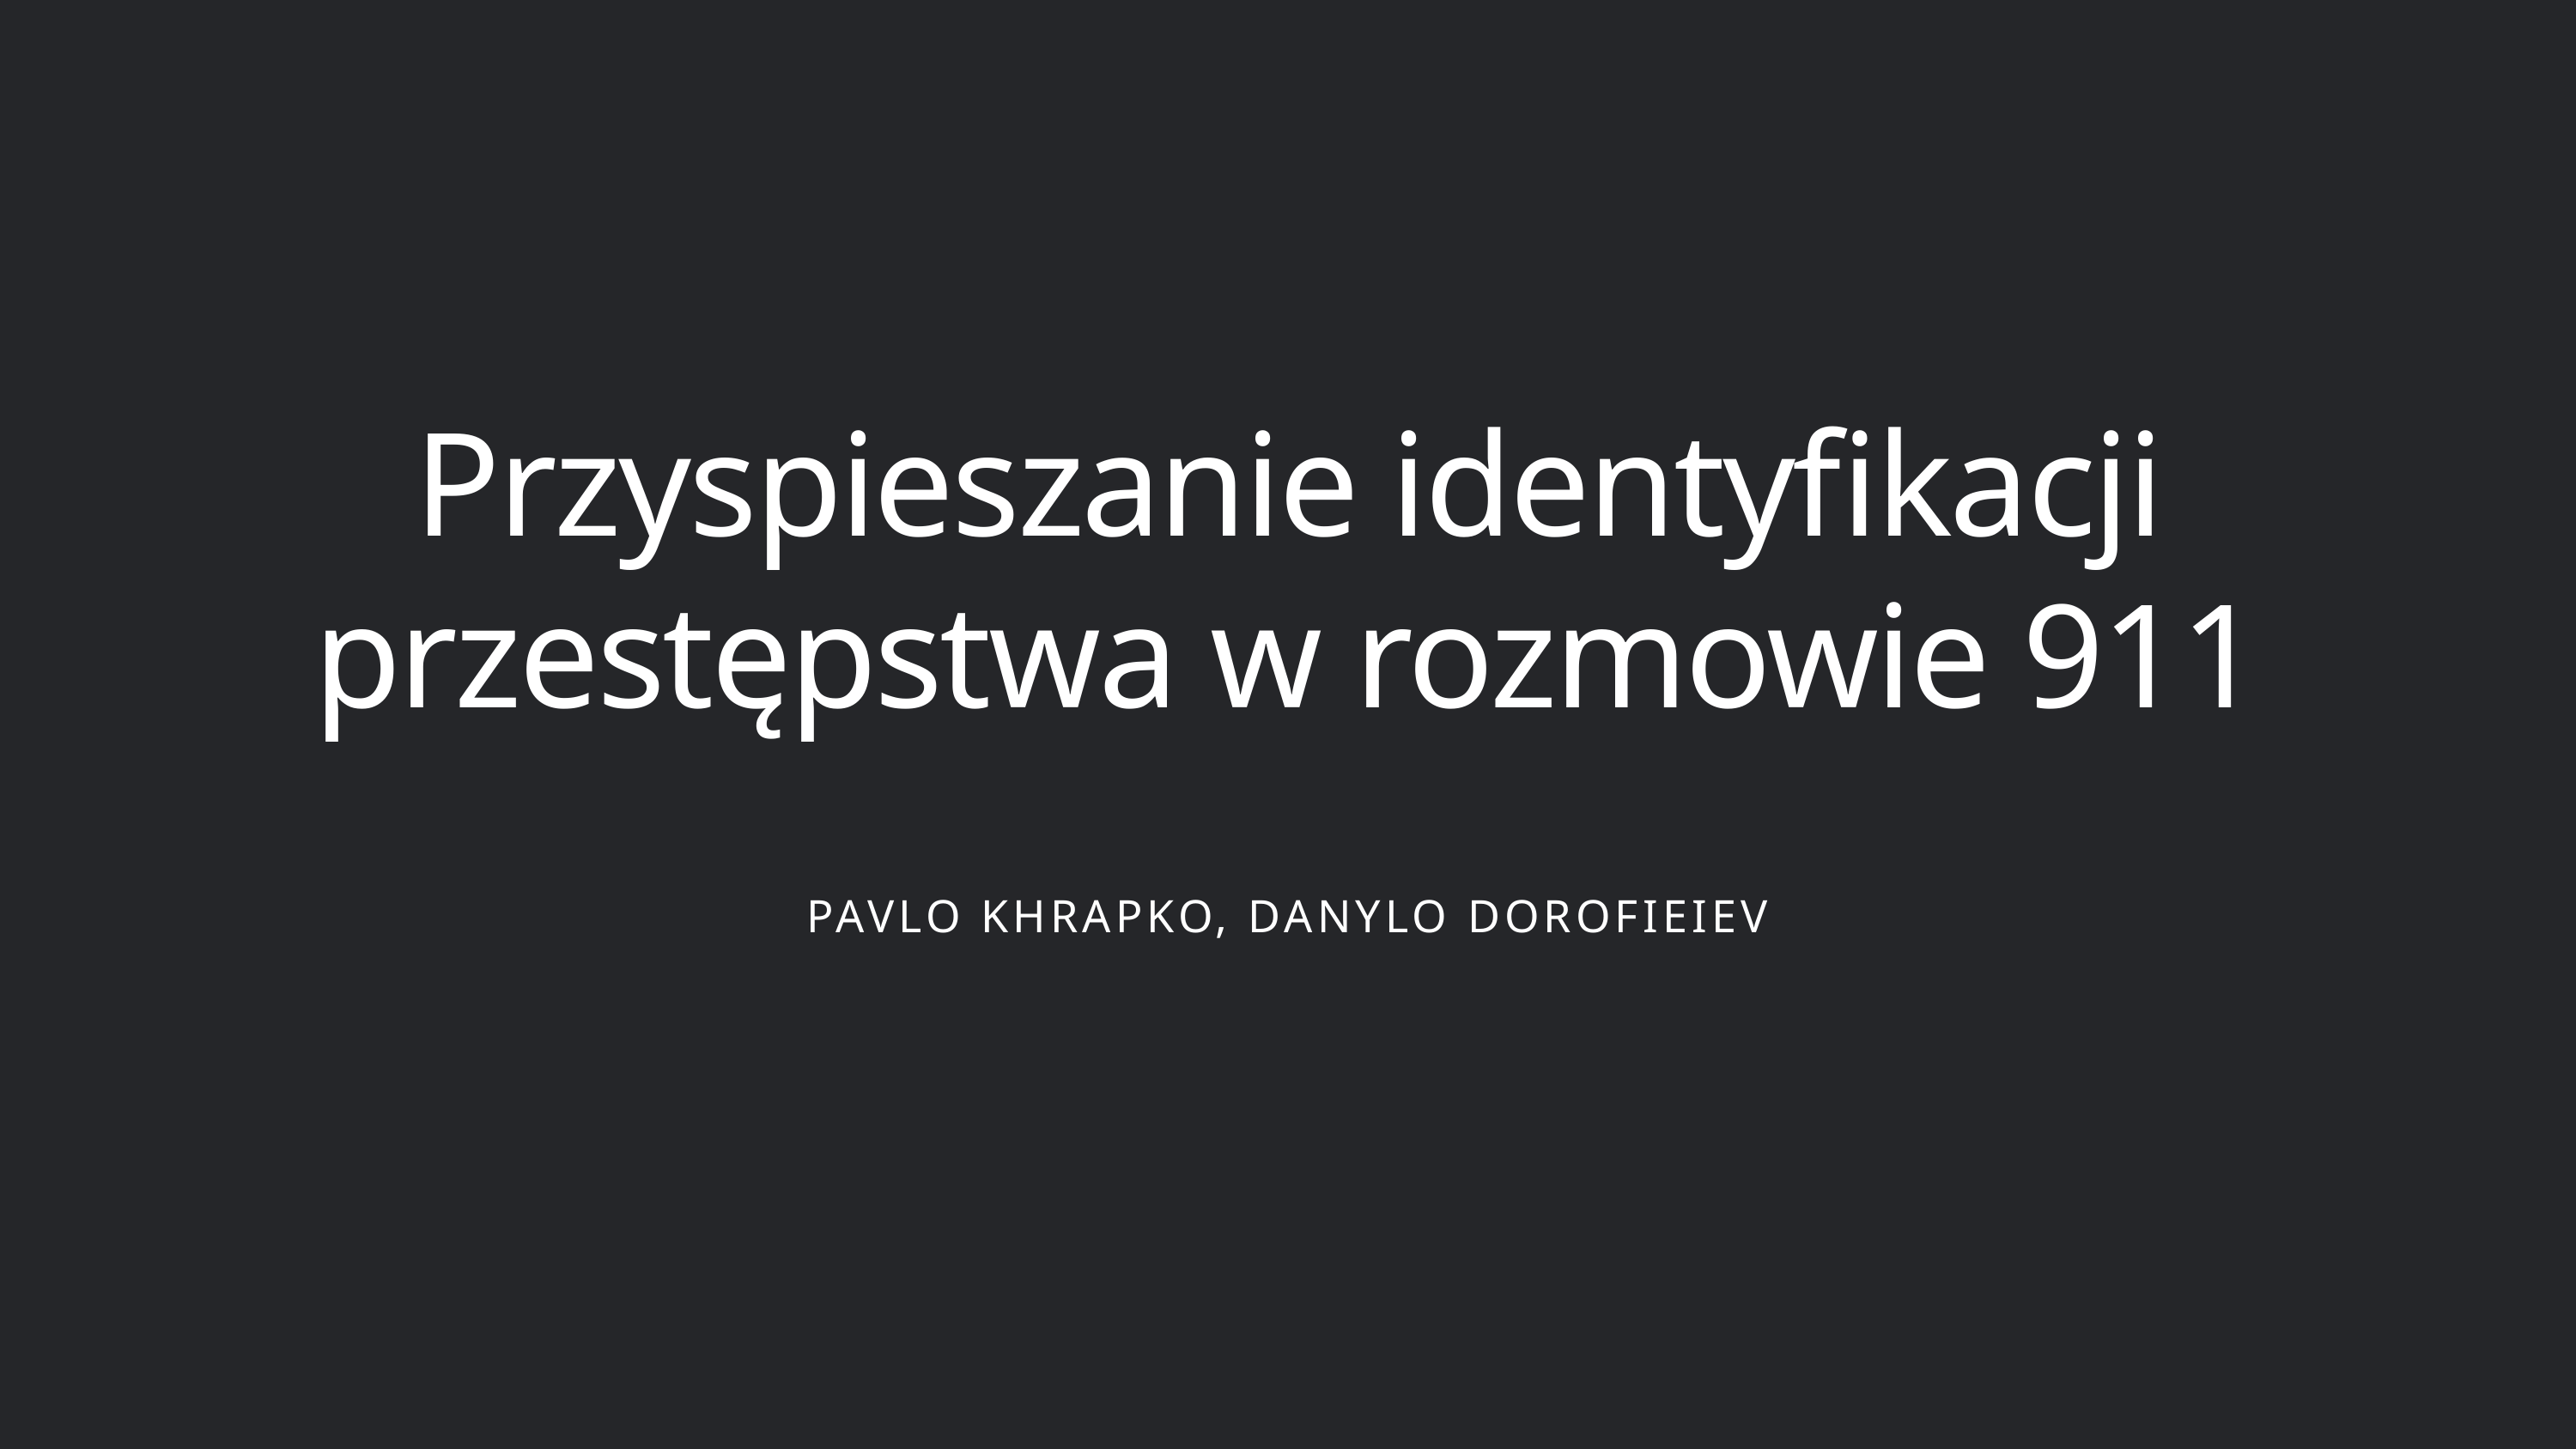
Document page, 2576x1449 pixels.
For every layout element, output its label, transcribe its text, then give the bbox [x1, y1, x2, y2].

text_box Przyspieszanie identyfikacji przestępstwa w rozmowie 911 [295, 392, 2281, 737]
text_box PAVLO KHRAPKO, DANYLO DOROFIEIEV [495, 879, 2081, 943]
